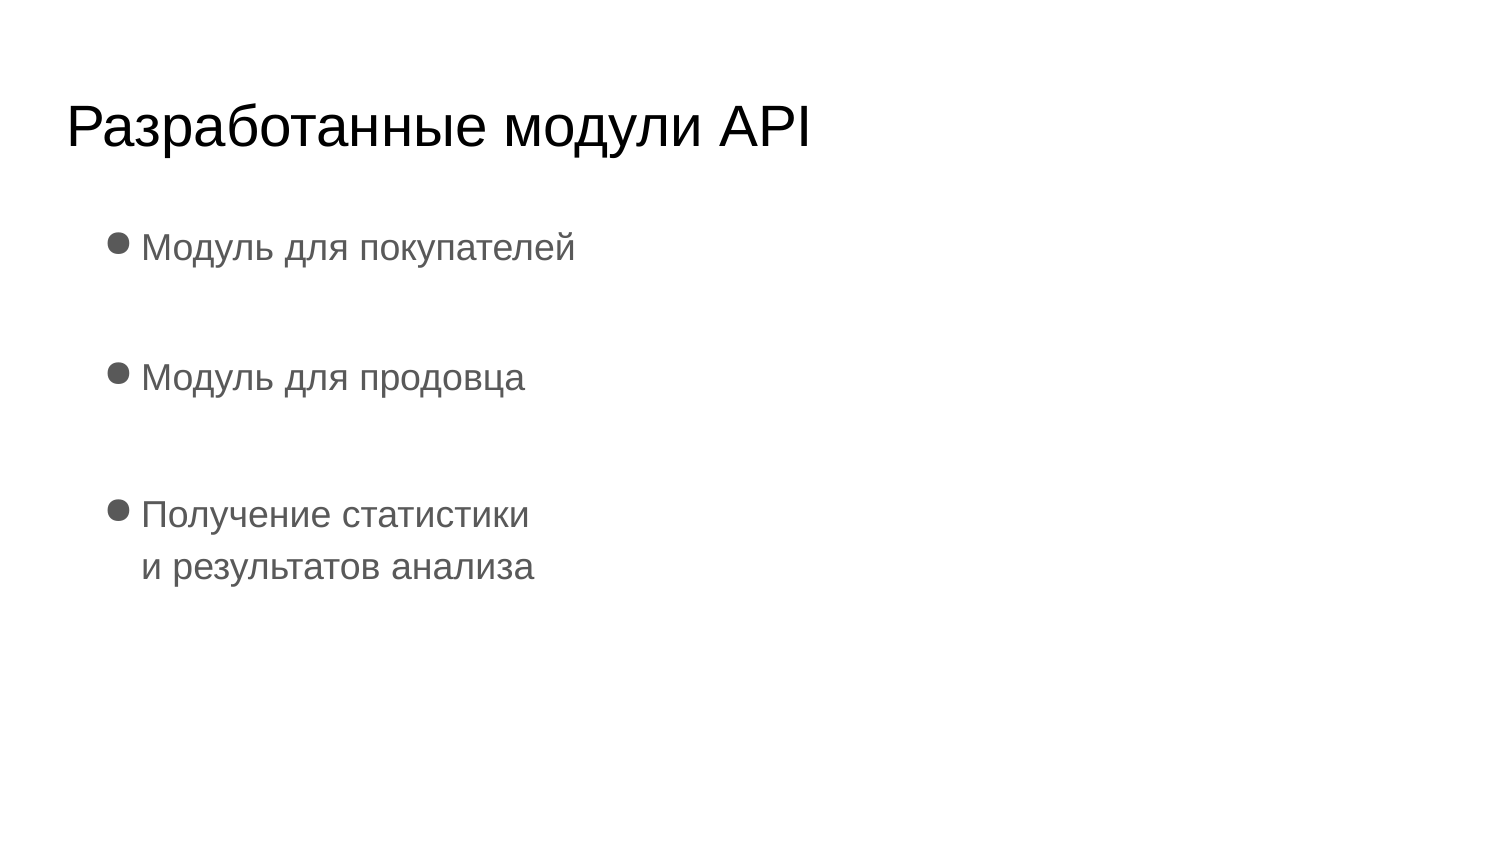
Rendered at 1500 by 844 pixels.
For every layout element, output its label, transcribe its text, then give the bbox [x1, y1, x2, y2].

title Разработанные модули API [51, 72, 1449, 167]
list Модуль для покупателей Модуль для продовца Получение статистики и результатов анализа [51, 201, 1449, 762]
